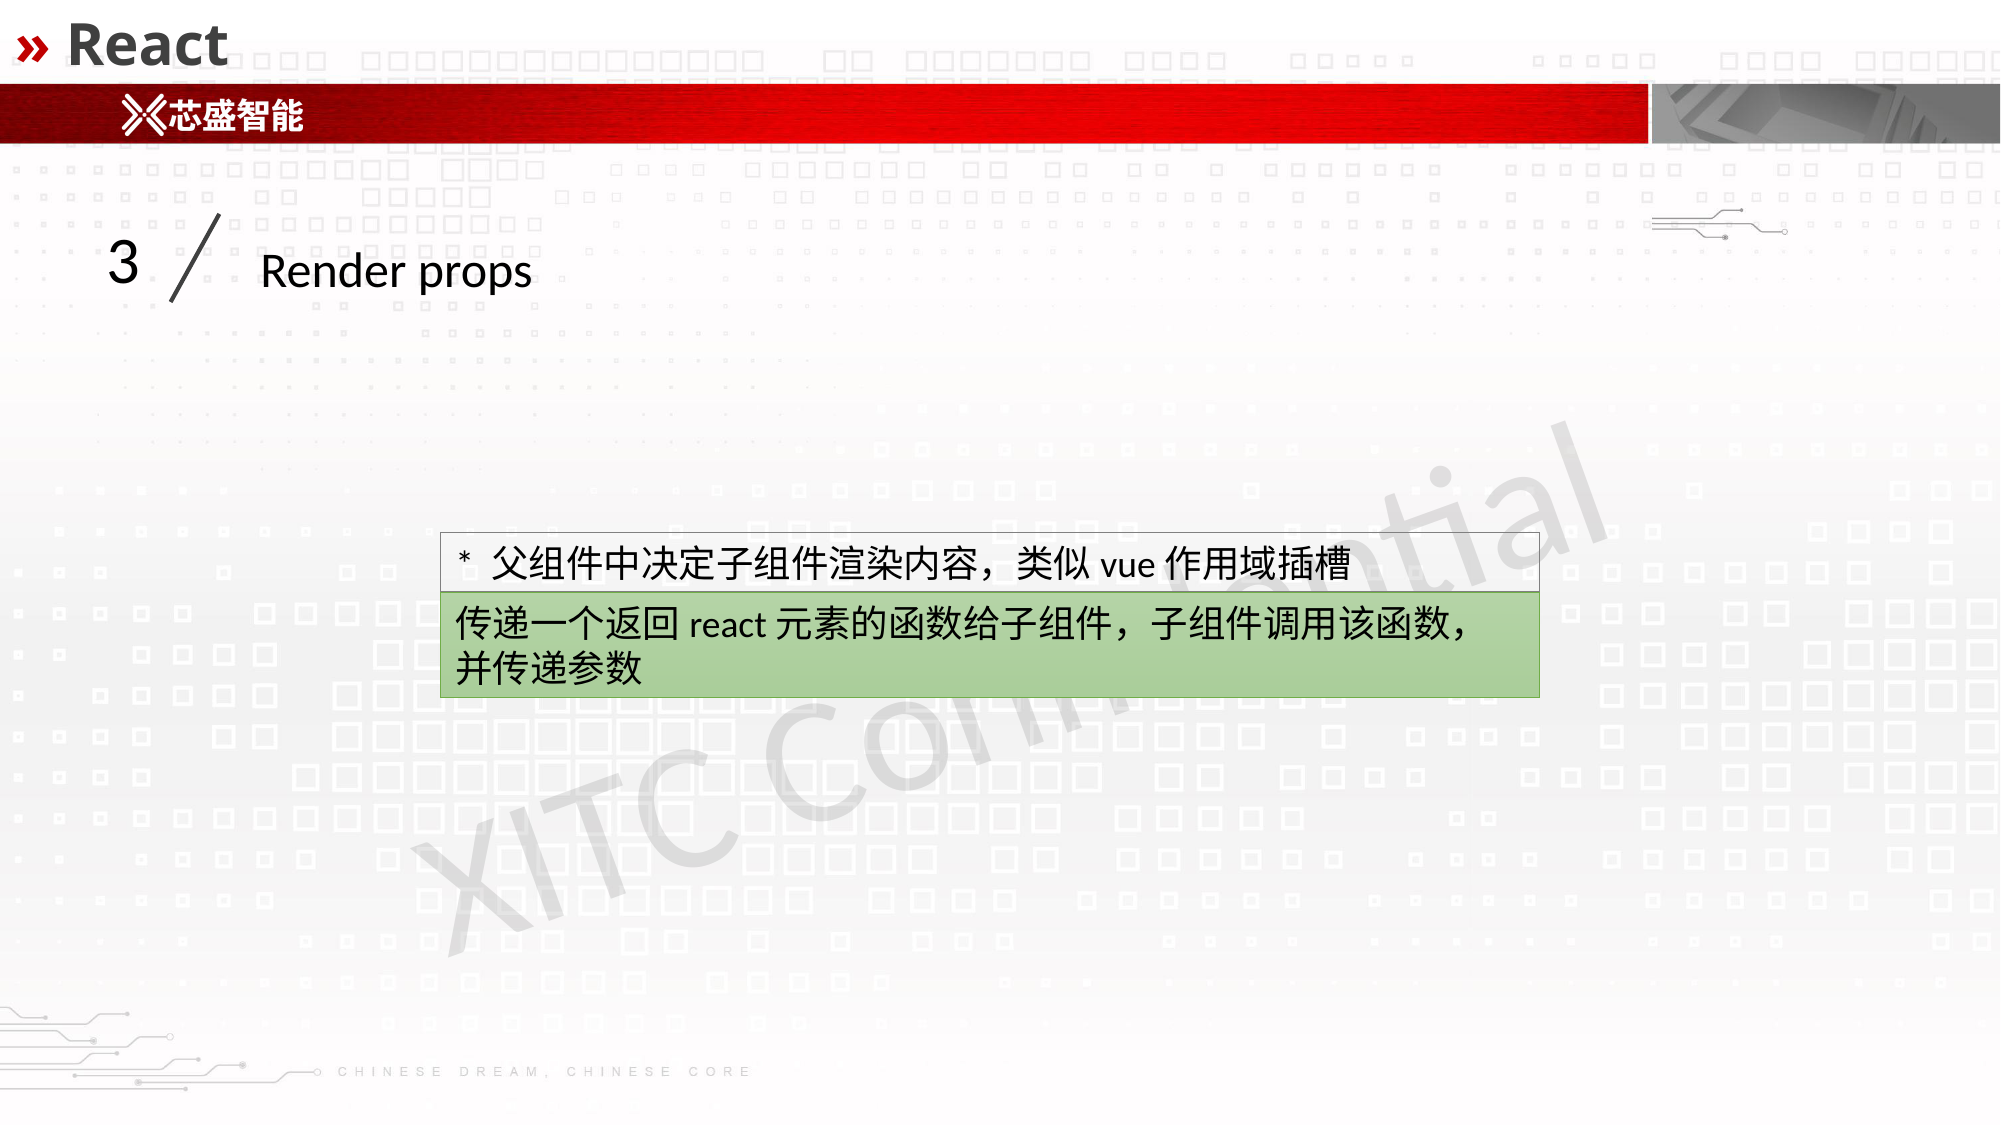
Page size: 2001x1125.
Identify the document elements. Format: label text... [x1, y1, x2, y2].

picture [0, 0, 2001, 1125]
text_box Render props [245, 230, 1656, 305]
text_box 3 [91, 209, 145, 305]
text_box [170, 213, 220, 302]
text_box * 父组件中决定子组件渲染内容，类似vue作用域插槽 [440, 532, 1540, 592]
text_box » React [0, 0, 815, 85]
text_box 传递一个返回react元素的函数给子组件，子组件调用该函数，并传递参数 [440, 592, 1540, 698]
